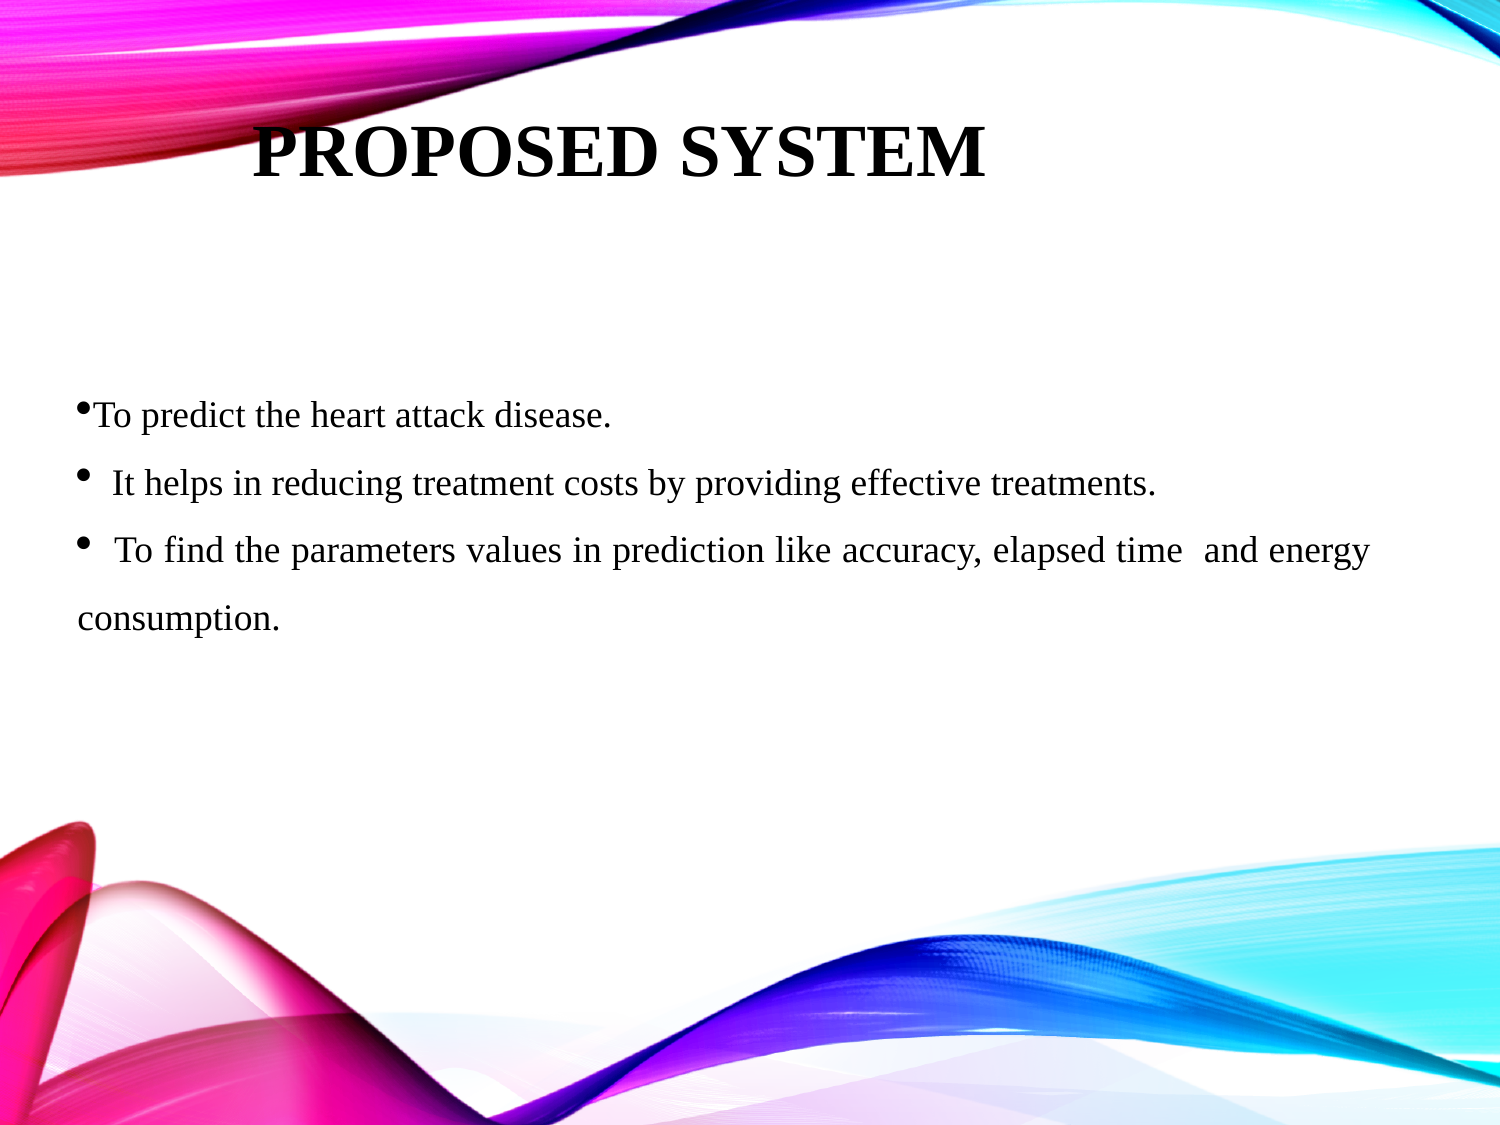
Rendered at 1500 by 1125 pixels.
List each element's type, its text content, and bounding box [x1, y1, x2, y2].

subtitle To predict the heart attack disease. It helps in reducing treatment costs by providing effective treatments. To find the parameters values in prediction like accuracy, elapsed time and energy consumption. [62, 299, 1388, 888]
picture [1338, 0, 1500, 178]
title PROPOSED SYSTEM [237, 0, 1338, 200]
picture [0, 819, 1500, 1125]
picture [0, 0, 237, 178]
